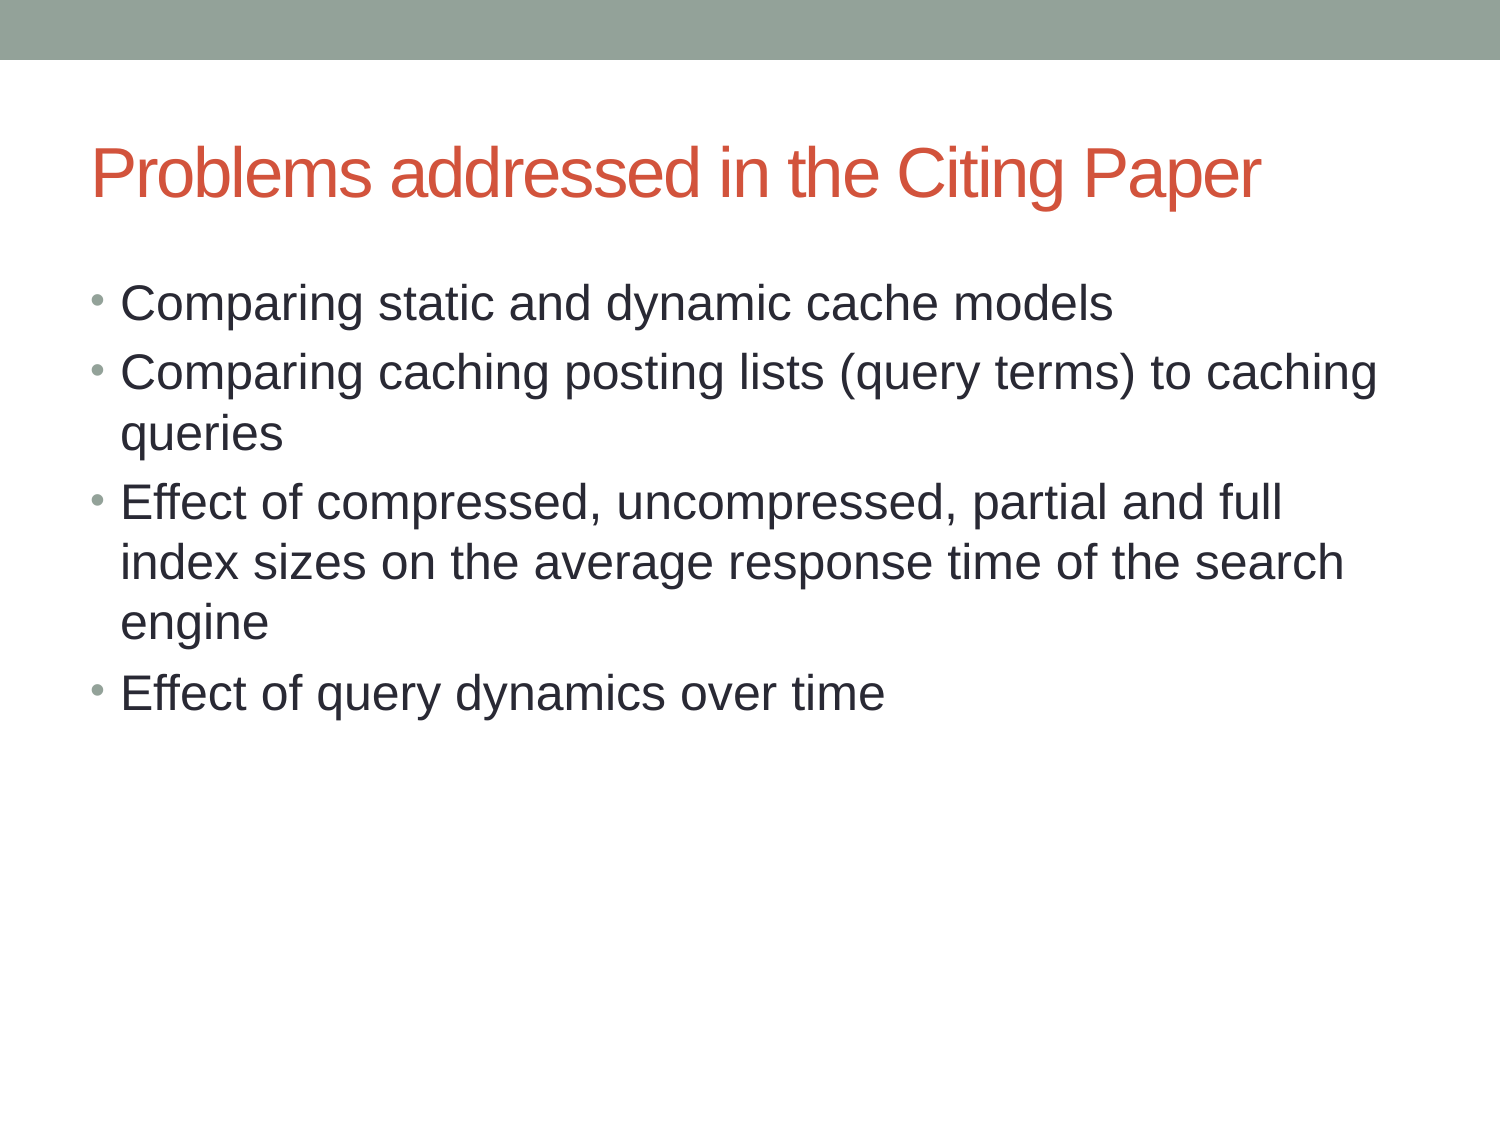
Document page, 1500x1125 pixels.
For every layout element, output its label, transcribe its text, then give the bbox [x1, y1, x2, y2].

title Problems addressed in the Citing Paper [75, 87, 1425, 250]
list Comparing static and dynamic cache models Comparing caching posting lists (query terms) to caching queries Effect of compressed, uncompressed, partial and full index sizes on the average response time of the search engine Effect of query dynamics over time [75, 262, 1425, 1063]
